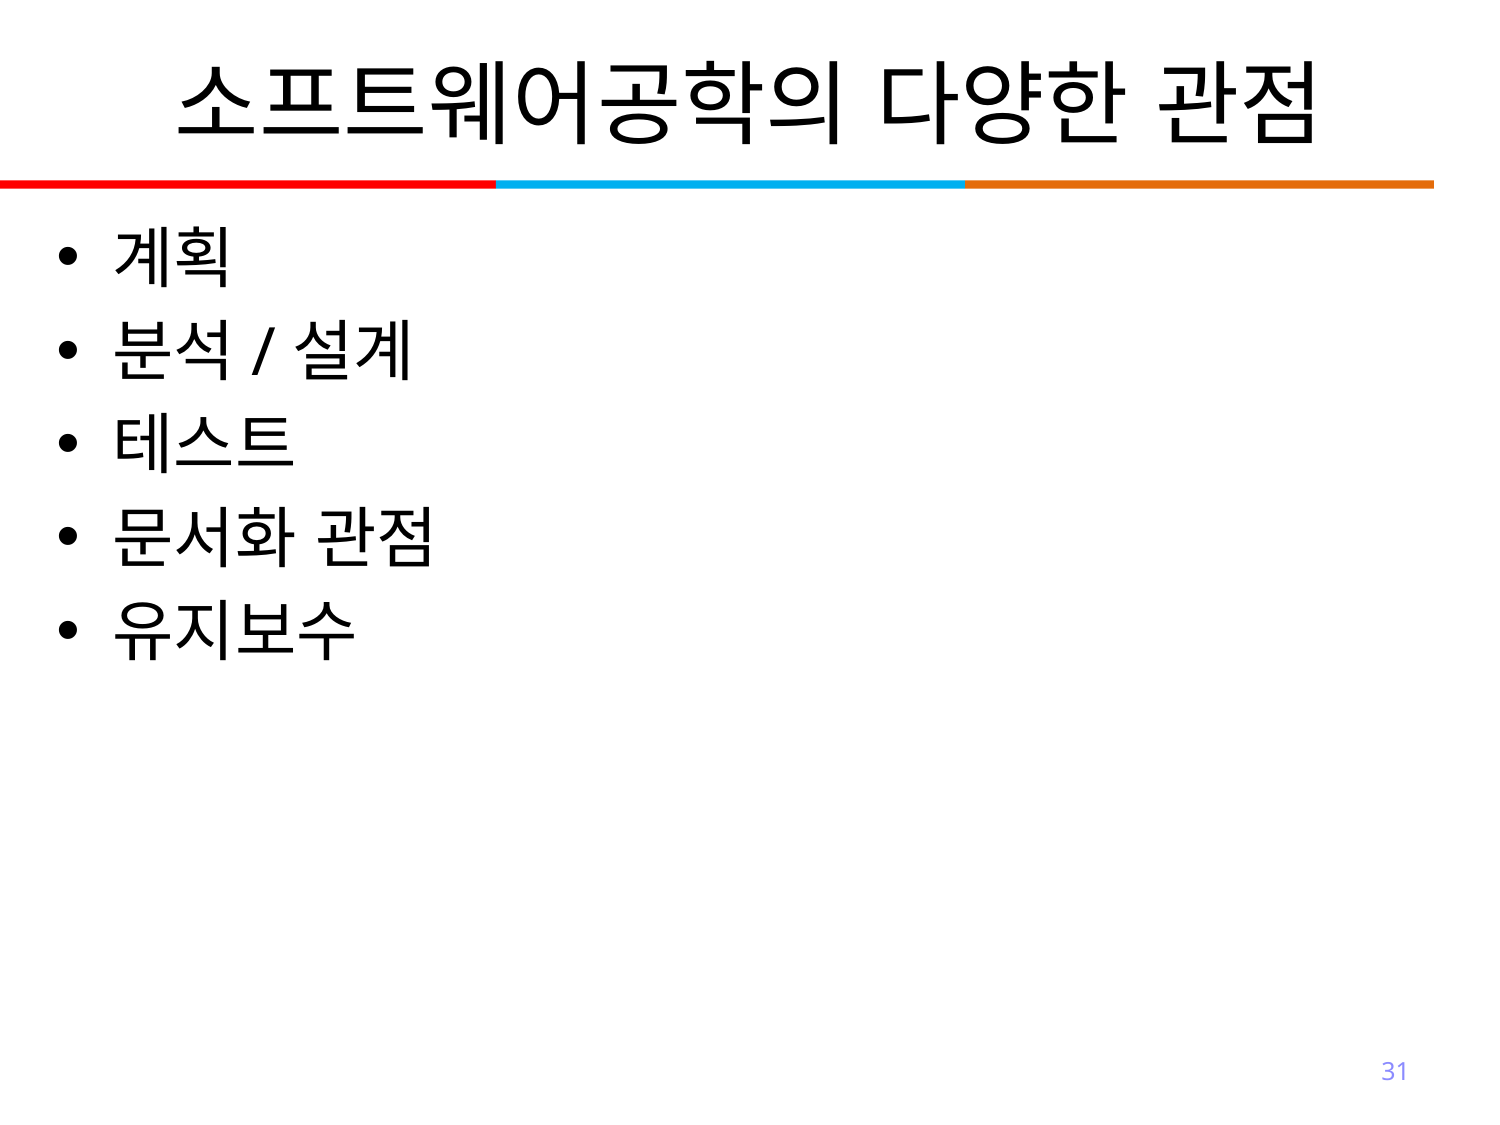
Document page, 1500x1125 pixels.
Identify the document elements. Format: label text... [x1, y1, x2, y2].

slide_number 31 [1074, 1042, 1425, 1103]
list 계획 분석/설계 테스트 문서화 관점 유지보수 [41, 207, 1430, 951]
title 소프트웨어공학의 다양한 관점 [74, 7, 1426, 196]
